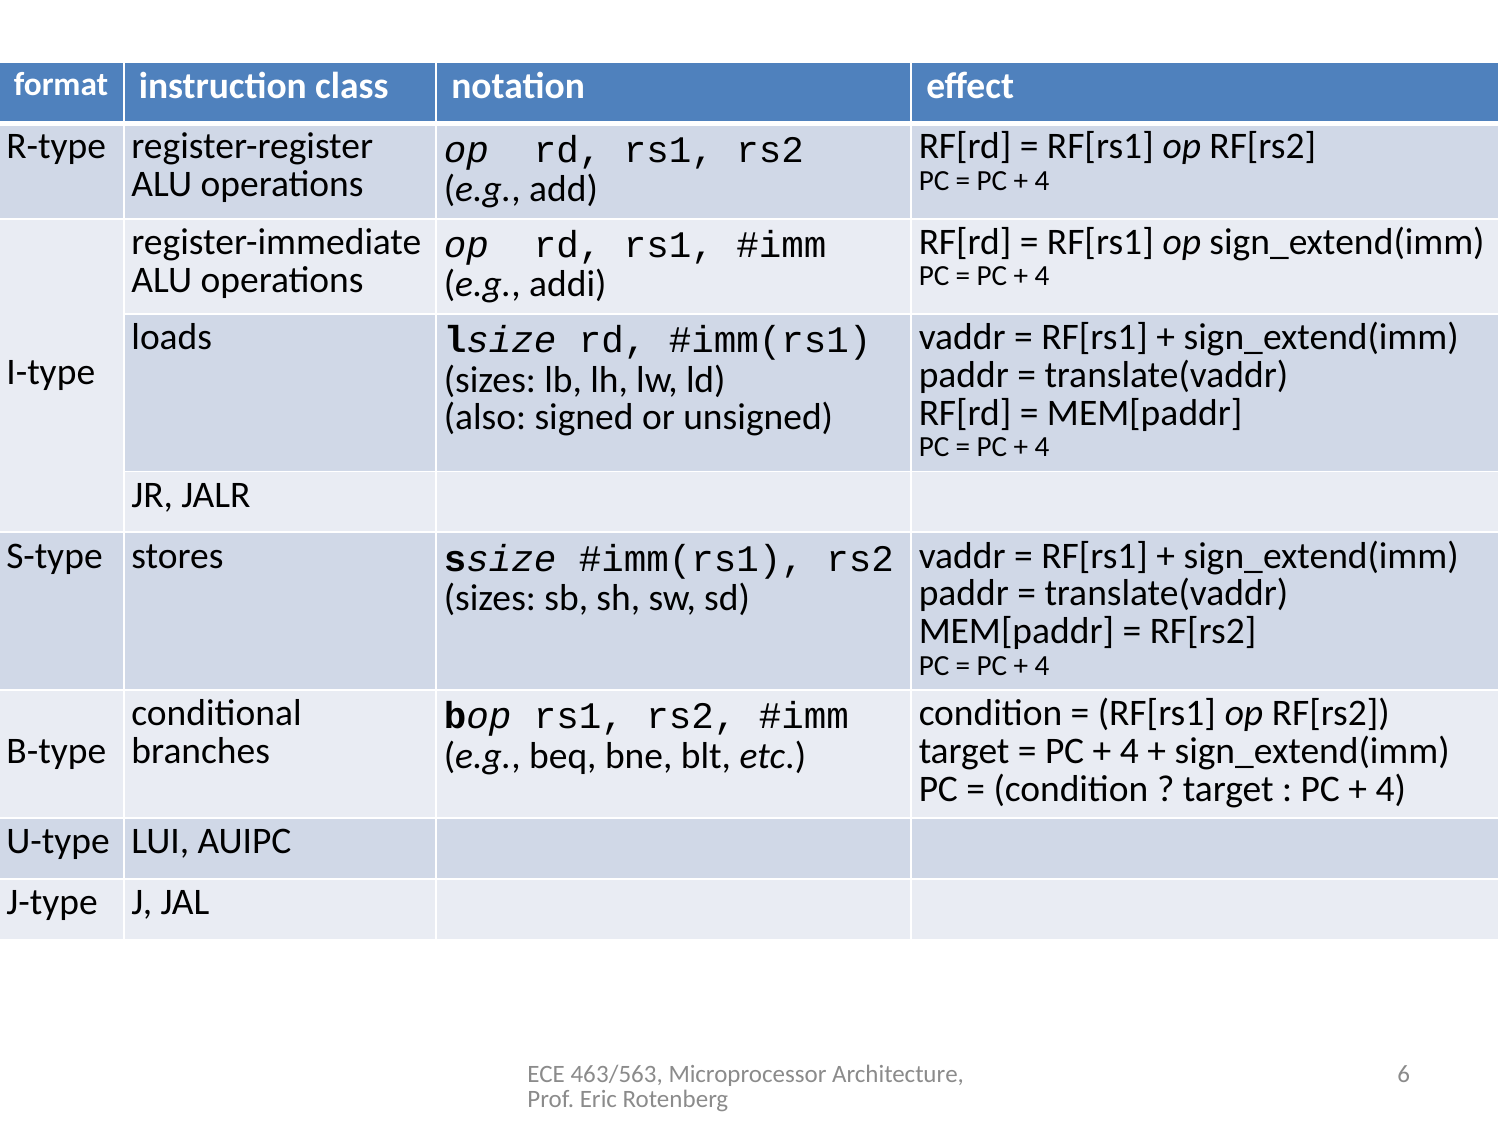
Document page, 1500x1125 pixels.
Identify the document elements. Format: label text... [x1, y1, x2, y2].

table_cell [912, 880, 1498, 939]
table_cell bop rs1, rs2, #imm (e.g., beq, bne, blt, etc.) [437, 691, 910, 817]
table_cell [912, 819, 1498, 878]
footer ECE 463/563, Microprocessor Architecture, Prof. Eric Rotenberg [512, 1042, 988, 1103]
table_cell op rd, rs1, #imm (e.g., addi) [437, 220, 910, 313]
table_cell [437, 472, 910, 531]
table_cell loads [125, 315, 435, 471]
table_cell [437, 819, 910, 878]
table_cell RF[rd] = RF[rs1] op sign_extend(imm) PC = PC + 4 [912, 220, 1498, 313]
table_cell LUI, AUIPC [125, 819, 435, 878]
table_cell R-type [0, 126, 123, 218]
table_cell condition = (RF[rs1] op RF[rs2]) target = PC + 4 + sign_extend(imm) PC = (condition ? target : PC + 4) [912, 691, 1498, 817]
table_cell lsize rd, #imm(rs1) (sizes: lb, lh, lw, ld) (also: signed or unsigned) [437, 315, 910, 471]
table_cell J, JAL [125, 880, 435, 939]
table_cell vaddr = RF[rs1] + sign_extend(imm) paddr = translate(vaddr) RF[rd] = MEM[paddr] PC = PC + 4 [912, 315, 1498, 471]
table_cell B-type [0, 691, 123, 817]
table_cell op rd, rs1, rs2 (e.g., add) [437, 126, 910, 218]
table_cell vaddr = RF[rs1] + sign_extend(imm) paddr = translate(vaddr) MEM[paddr] = RF[rs2] PC = PC + 4 [912, 533, 1498, 689]
table_cell register-immediate ALU operations [125, 220, 435, 313]
table_cell ssize #imm(rs1), rs2 (sizes: sb, sh, sw, sd) [437, 533, 910, 689]
table_cell JR, JALR [125, 472, 435, 531]
table_cell register-register ALU operations [125, 126, 435, 218]
table_cell conditional branches [125, 691, 435, 817]
table_header effect [912, 63, 1498, 121]
table_cell U-type [0, 819, 123, 878]
table_cell J-type [0, 880, 123, 939]
table_cell [912, 472, 1498, 531]
table_header instruction class [125, 63, 435, 121]
table_cell stores [125, 533, 435, 689]
table_header format [0, 63, 123, 121]
table_cell RF[rd] = RF[rs1] op RF[rs2] PC = PC + 4 [912, 126, 1498, 218]
table_header notation [437, 63, 910, 121]
table_cell [437, 880, 910, 939]
table_cell S-type [0, 533, 123, 689]
table_cell I-type [0, 220, 123, 531]
slide_number 6 [1074, 1042, 1425, 1103]
